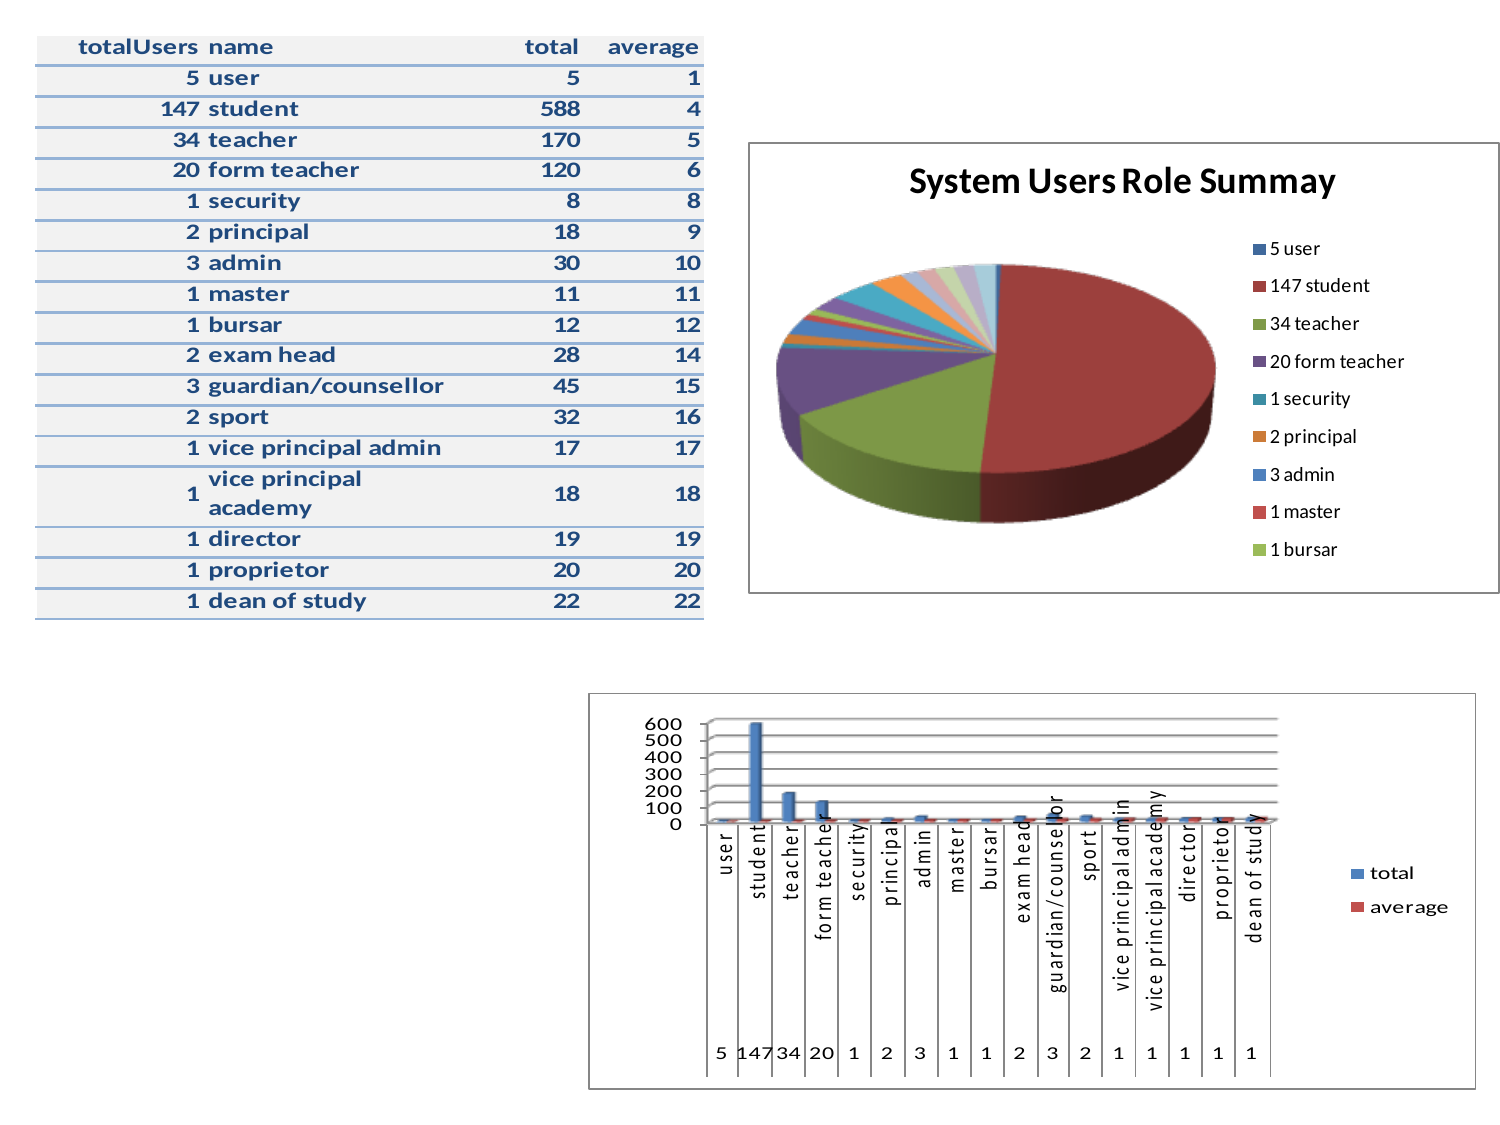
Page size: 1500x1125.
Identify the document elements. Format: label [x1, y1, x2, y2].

text_box [746, 140, 1500, 594]
text_box [34, 34, 706, 622]
text_box [585, 691, 1477, 1091]
